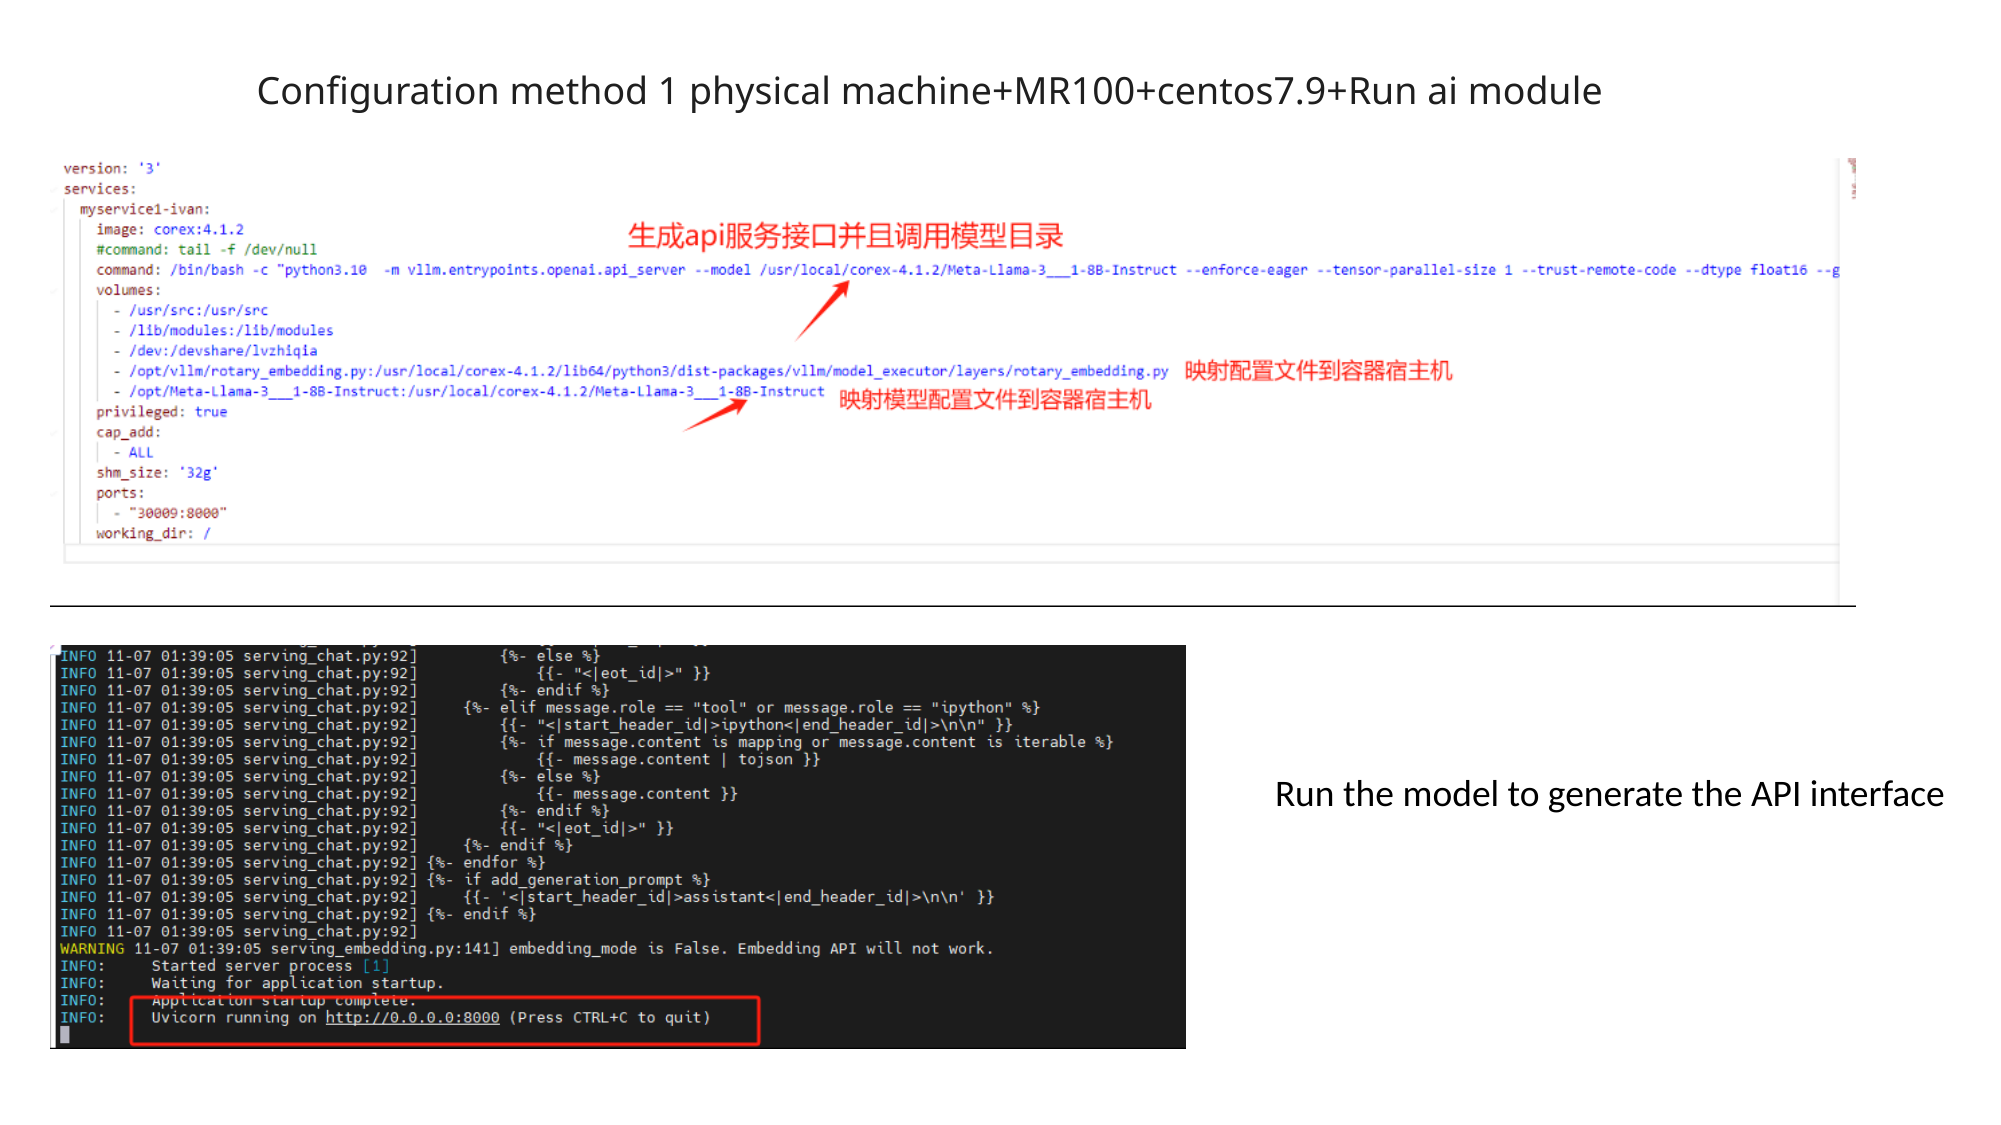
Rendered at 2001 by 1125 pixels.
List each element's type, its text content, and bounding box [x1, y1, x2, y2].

text_box Run the model to generate the API interface [1260, 761, 1961, 822]
text_box Configuration method 1 physical machine+MR100+centos7.9+Run ai module [241, 59, 1665, 120]
picture [50, 645, 1186, 1049]
picture [50, 158, 1856, 607]
